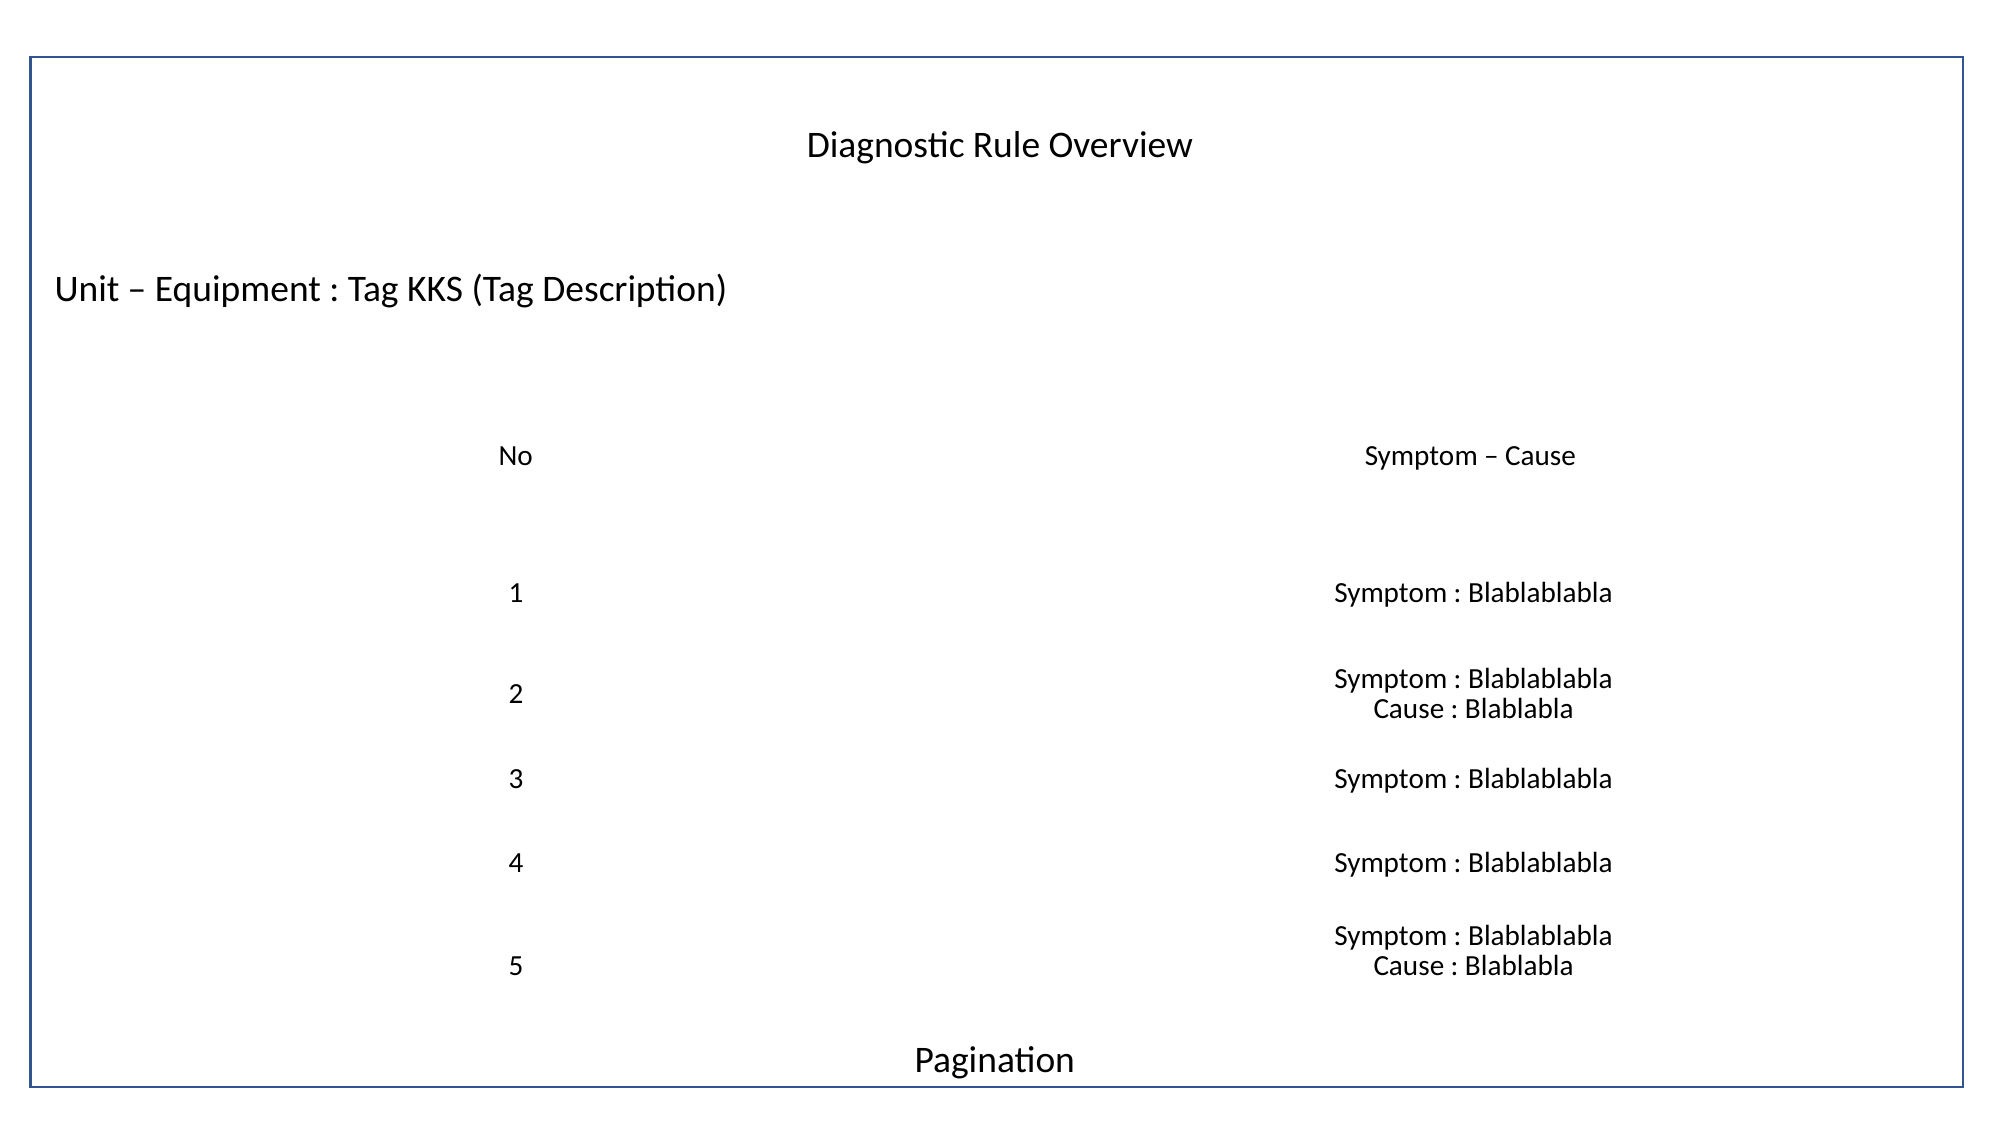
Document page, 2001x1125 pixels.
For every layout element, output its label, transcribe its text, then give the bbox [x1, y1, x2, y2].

table_cell Symptom : Blablablabla [996, 537, 1952, 653]
text_box Pagination [826, 1027, 1163, 1088]
table_cell Symptom : Blablablabla [996, 740, 1952, 822]
table_header Symptom – Cause [996, 380, 1952, 535]
text_box Diagnostic Rule Overview [717, 112, 1283, 172]
table_cell Symptom : Blablablabla [996, 824, 1952, 907]
table_cell 2 [38, 655, 994, 738]
table_cell Symptom : Blablablabla Cause : Blablabla [996, 655, 1952, 738]
table_cell 3 [38, 740, 994, 822]
table_cell 1 [38, 537, 994, 653]
table_cell 5 [38, 909, 994, 1027]
table_header No [38, 380, 994, 535]
text_box [29, 56, 1964, 1088]
table_cell 4 [38, 824, 994, 907]
table_cell Symptom : Blablablabla Cause : Blablabla [996, 909, 1952, 1027]
text_box Unit – Equipment : Tag KKS (Tag Description) [18, 256, 765, 316]
